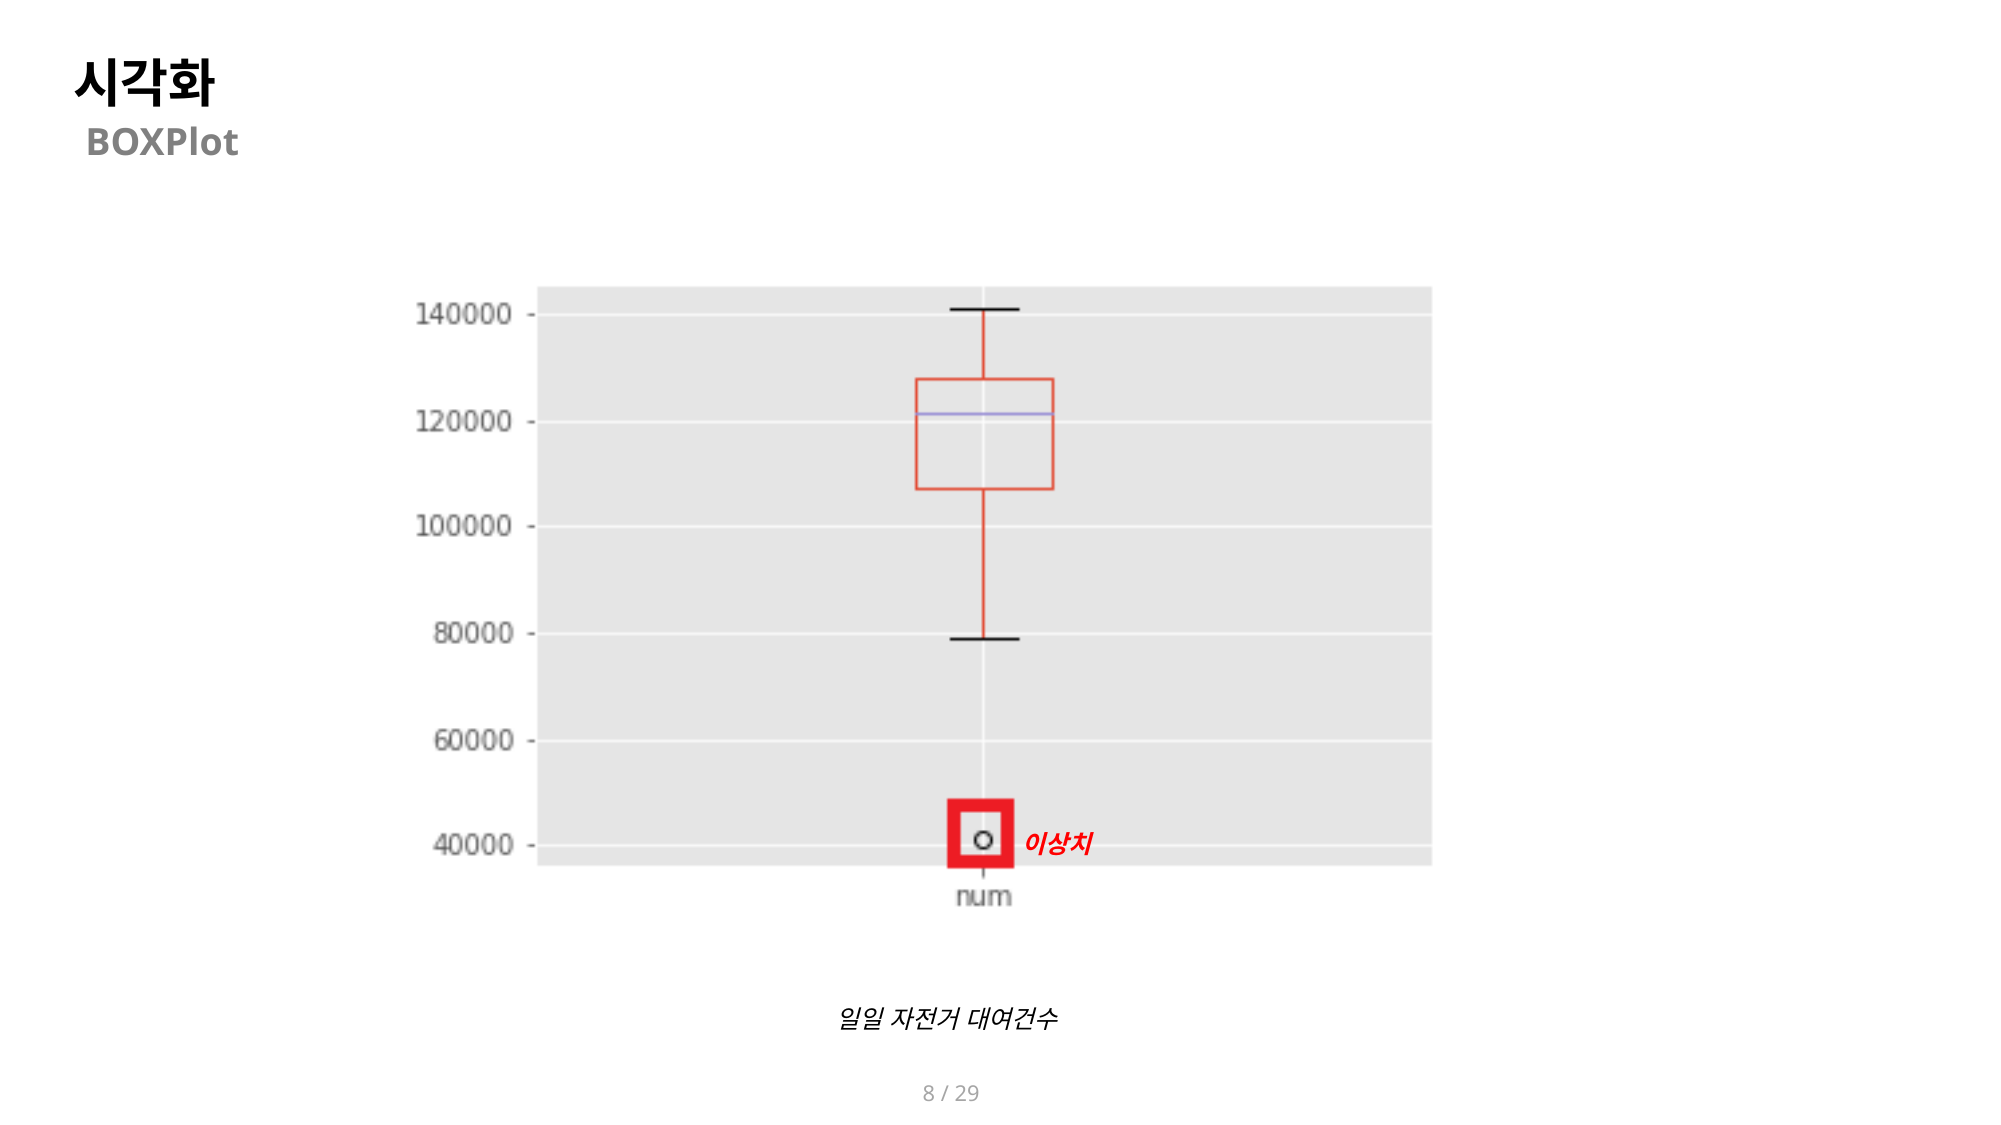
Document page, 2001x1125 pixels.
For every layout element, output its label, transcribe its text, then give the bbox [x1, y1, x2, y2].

picture [391, 191, 1548, 963]
title 시각화 [58, 33, 789, 138]
text_box BOXPlot [70, 110, 1243, 171]
text_box 일일 자전거 대여건수 [821, 996, 1319, 1042]
